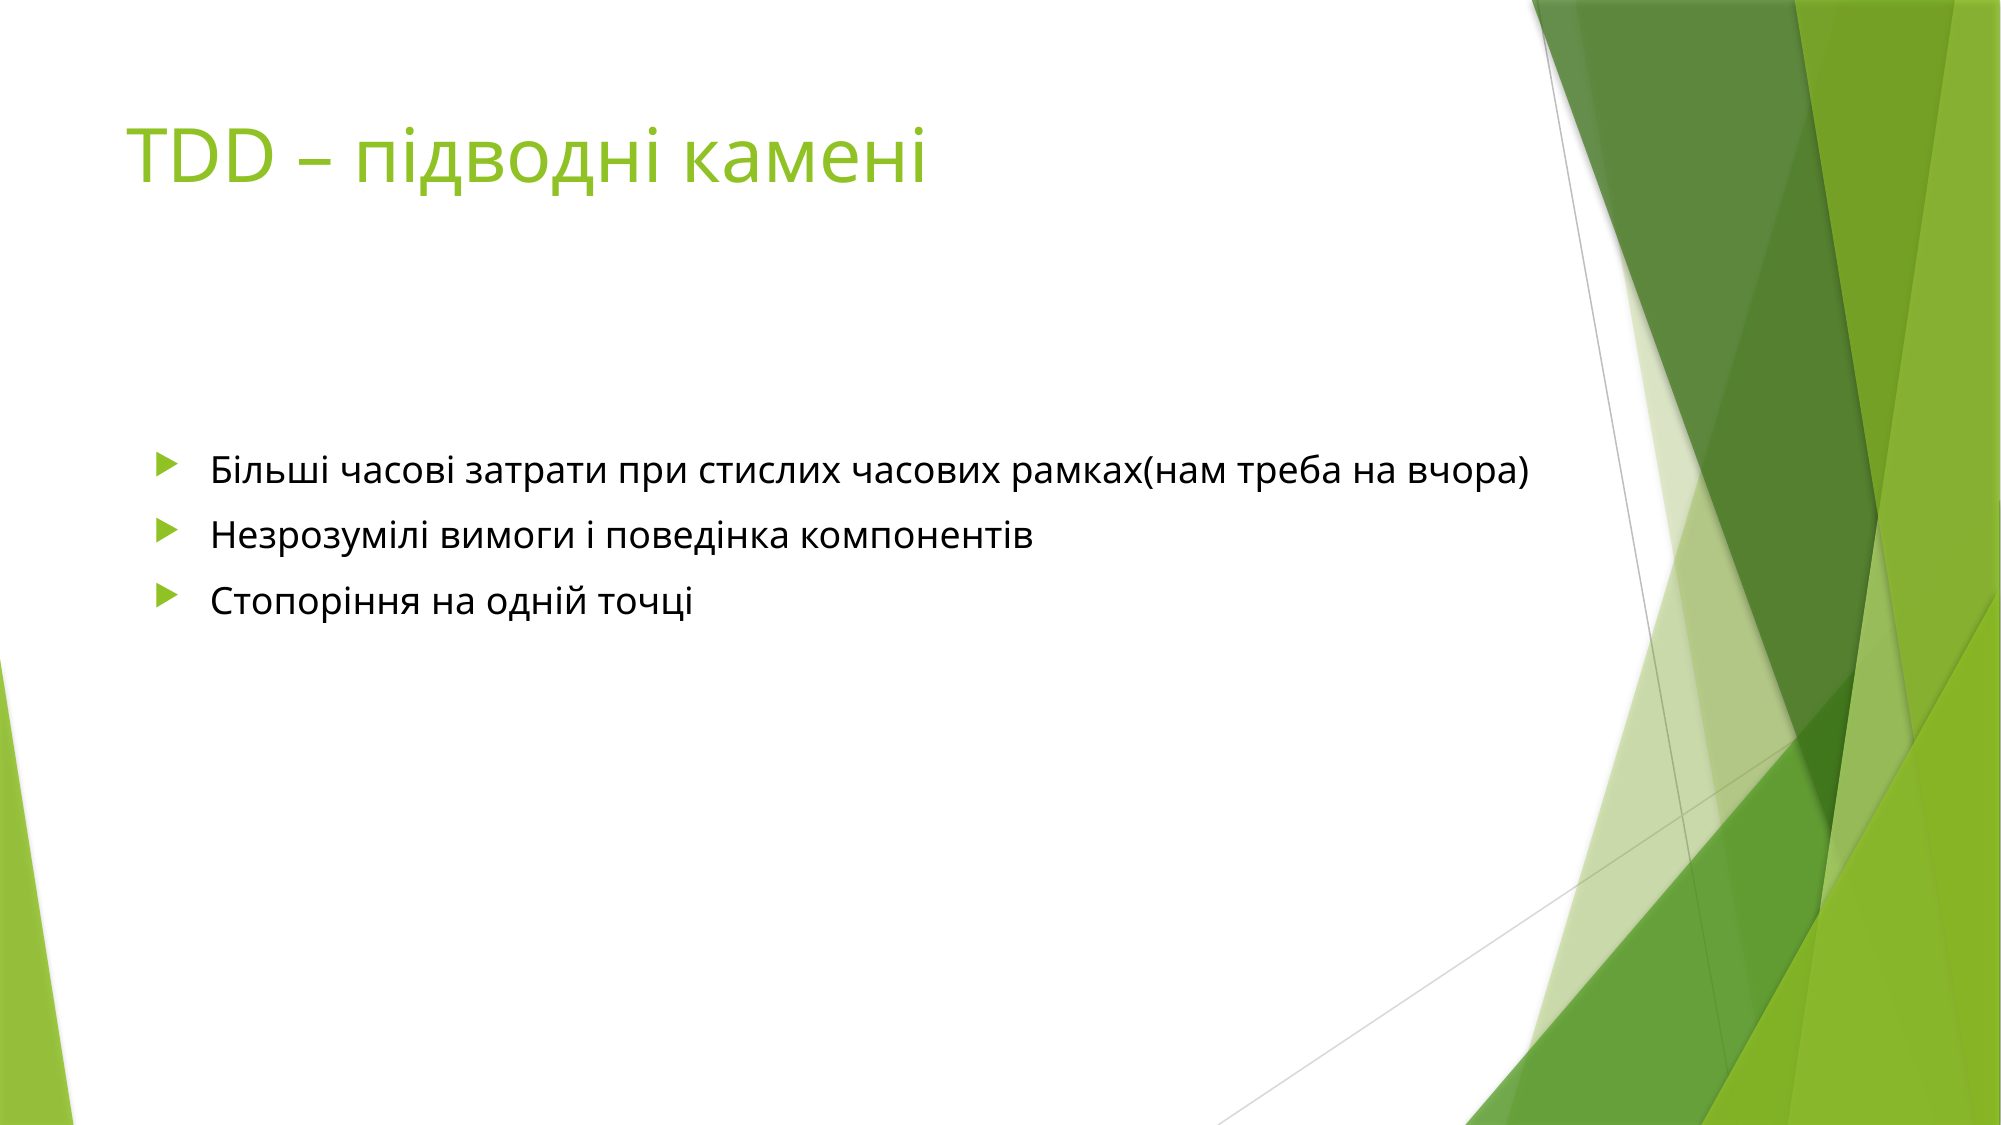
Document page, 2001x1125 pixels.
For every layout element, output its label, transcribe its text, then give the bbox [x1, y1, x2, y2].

list Більші часові затрати при стислих часових рамках(нам треба на вчора) Незрозумілі вимоги і поведінка компонентів Стопоріння на одній точці [138, 438, 1549, 1075]
title TDD – підводні камені [111, 99, 1522, 317]
